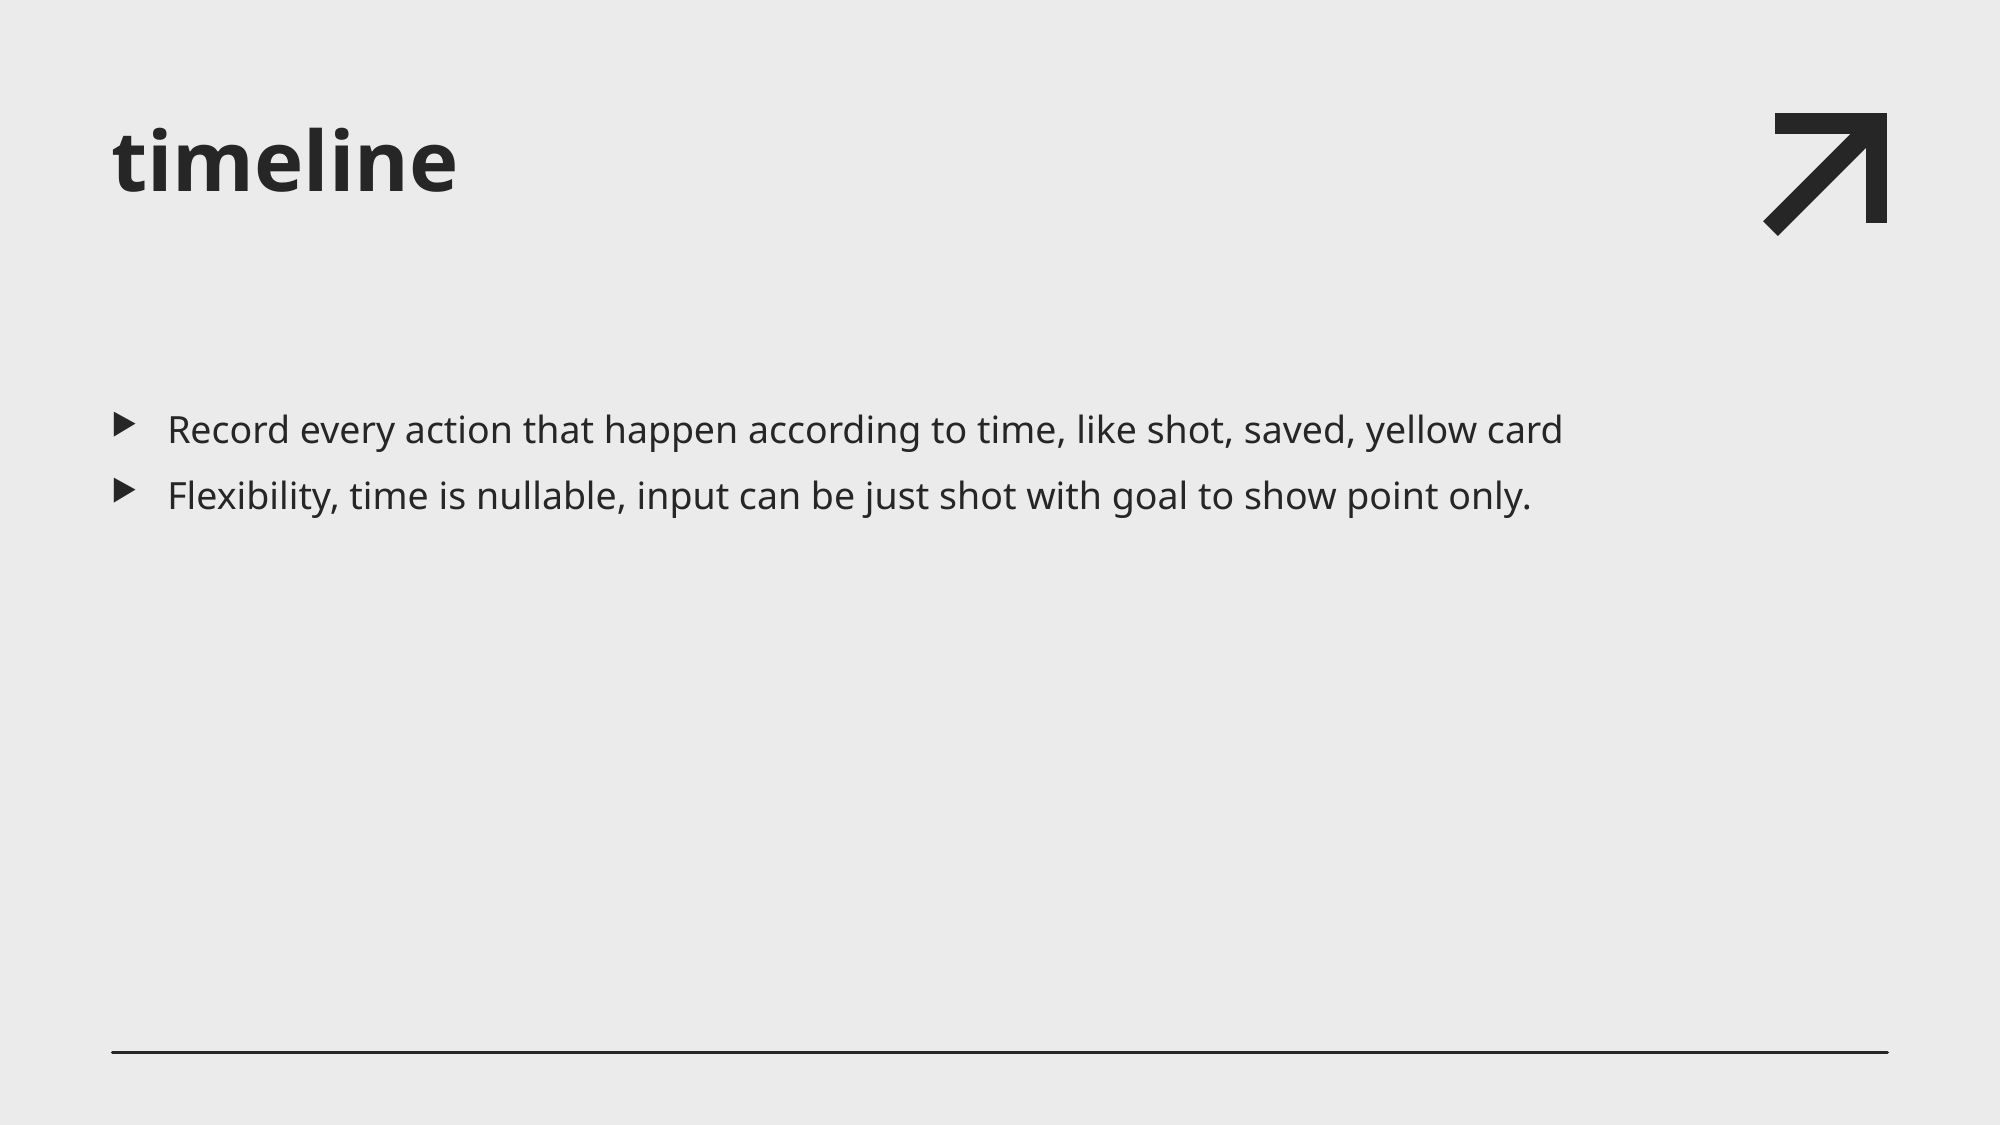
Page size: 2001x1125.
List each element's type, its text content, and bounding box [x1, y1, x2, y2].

title timeline [111, 113, 1076, 392]
list Record every action that happen according to time, like shot, saved, yellow card Flexibility, time is nullable, input can be just shot with goal to show point only. [111, 406, 1891, 942]
